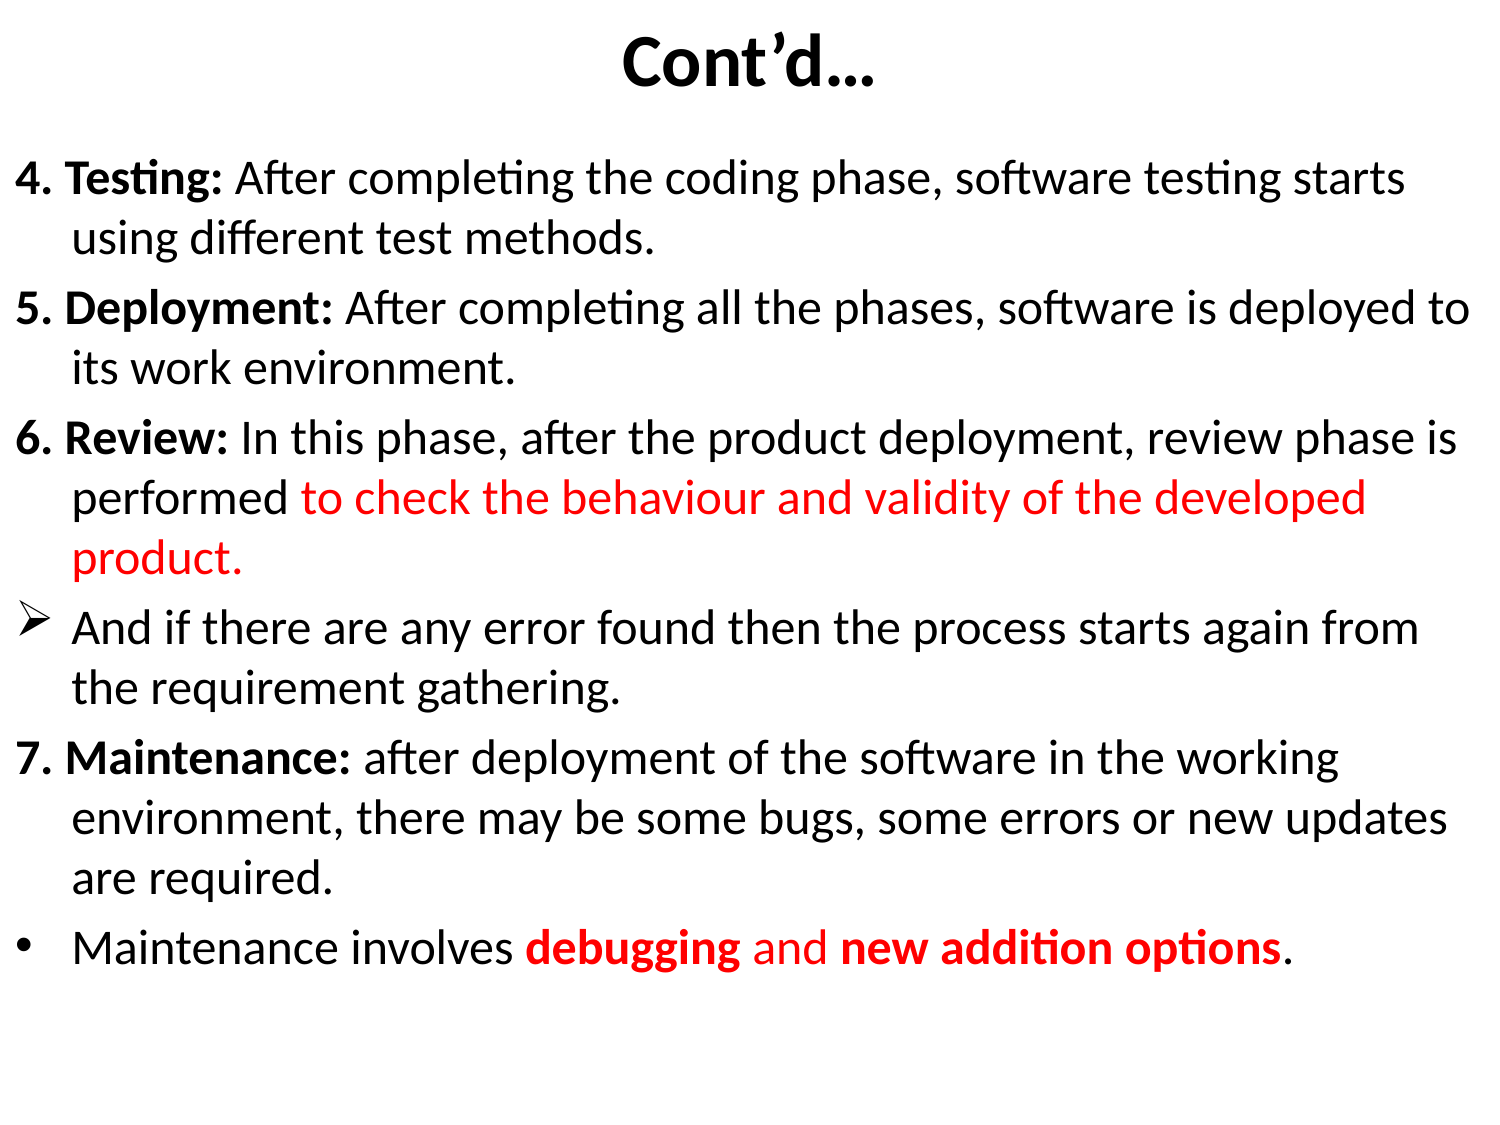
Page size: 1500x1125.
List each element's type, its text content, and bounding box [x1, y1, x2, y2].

title Cont’d… [0, 0, 1500, 114]
list 4. Testing: After completing the coding phase, software testing starts using different test methods. 5. Deployment: After completing all the phases, software is deployed to its work environment. 6. Review: In this phase, after the product deployment, review phase is performed to check the behaviour and validity of the developed product. And if there are any error found then the process starts again from the requirement gathering. 7. Maintenance: after deployment of the software in the working environment, there may be some bugs, some errors or new updates are required. Maintenance involves debugging and new addition options. [0, 137, 1500, 1125]
